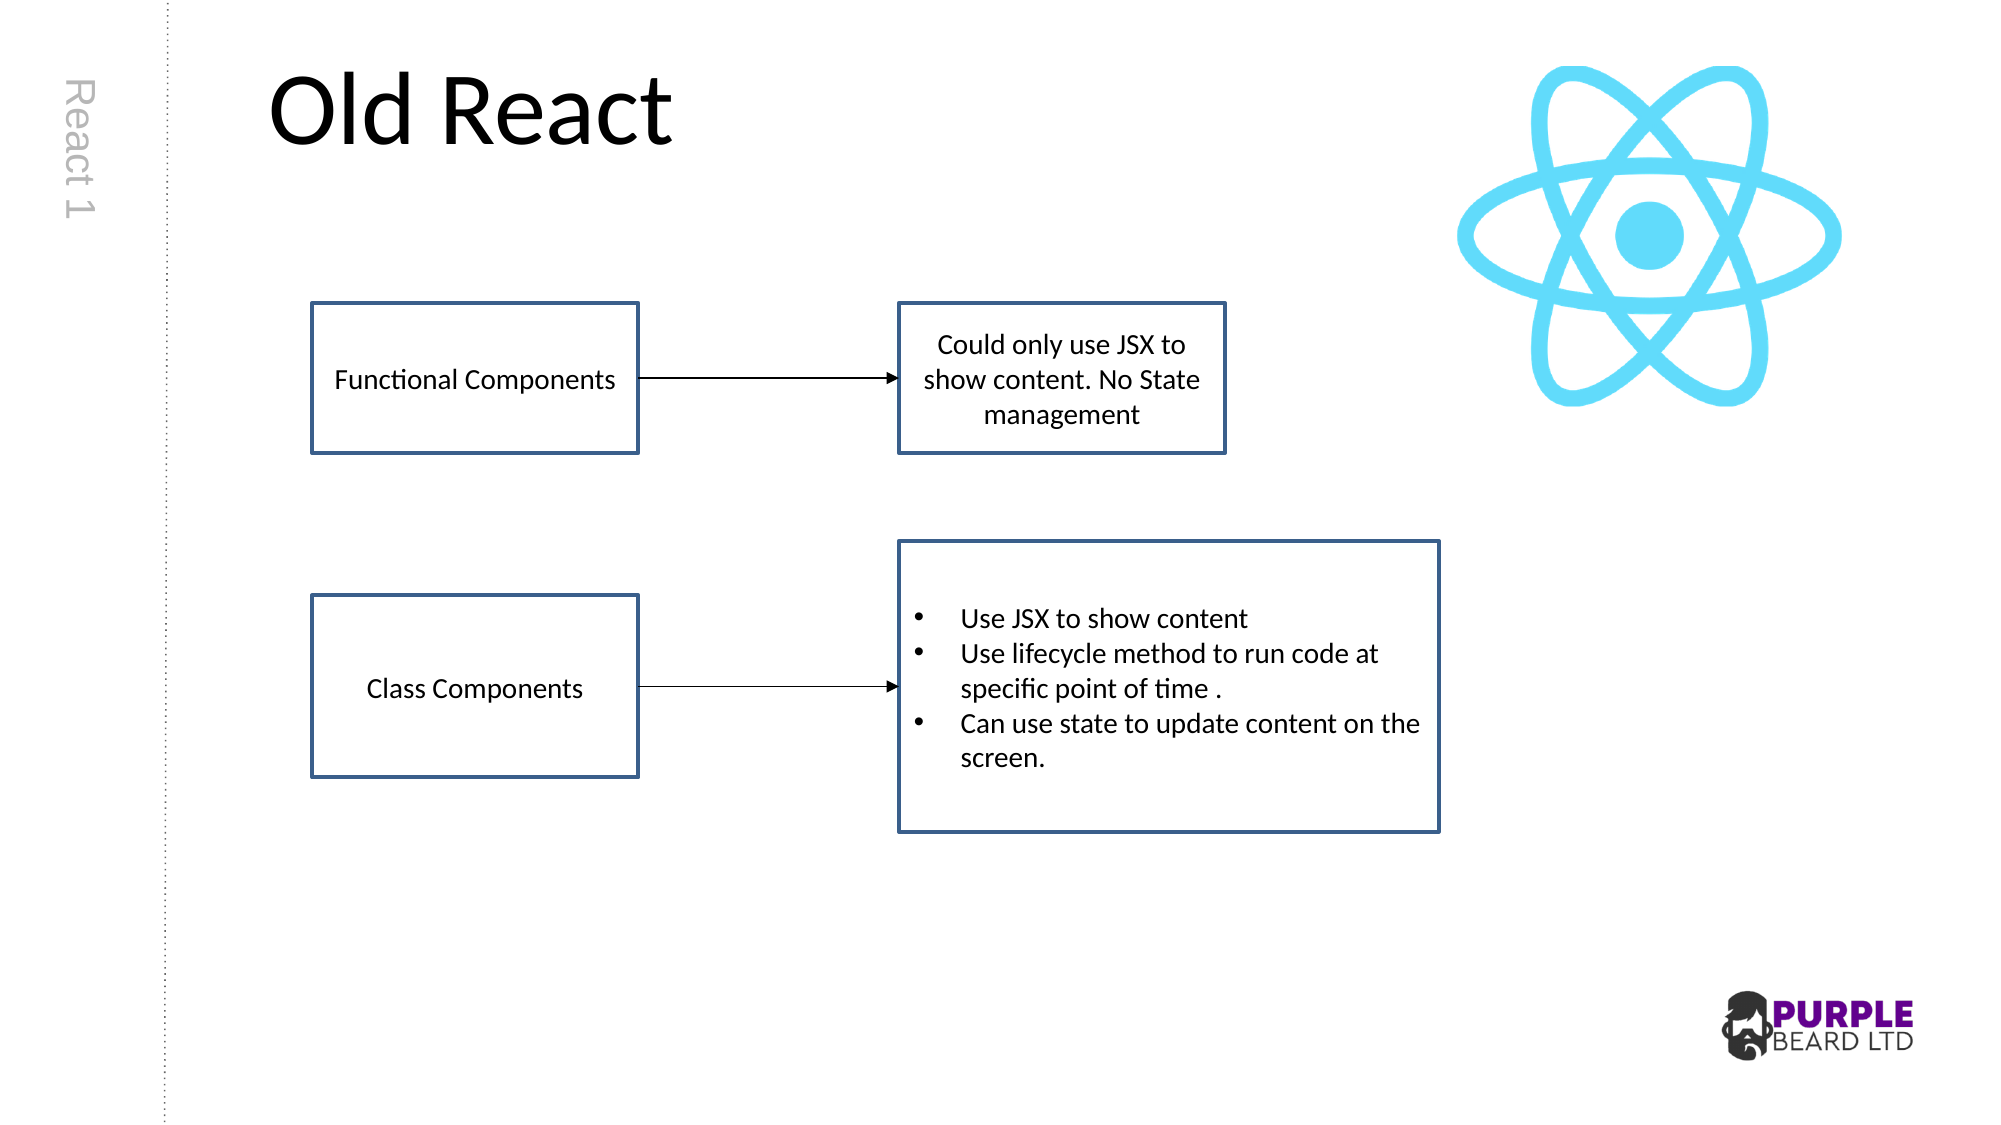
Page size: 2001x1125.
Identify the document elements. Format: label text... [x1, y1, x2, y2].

picture [1453, 65, 1848, 409]
text_box Class Components [310, 593, 640, 779]
text_box Use JSX to show content Use lifecycle method to run code at specific point of time . Can use state to update content on the screen. [897, 539, 1441, 834]
text_box Could only use JSX to show content. No State management [897, 301, 1227, 455]
text_box Functional Components [310, 301, 640, 455]
picture [1701, 974, 1939, 1083]
title Old React [253, 32, 1979, 183]
